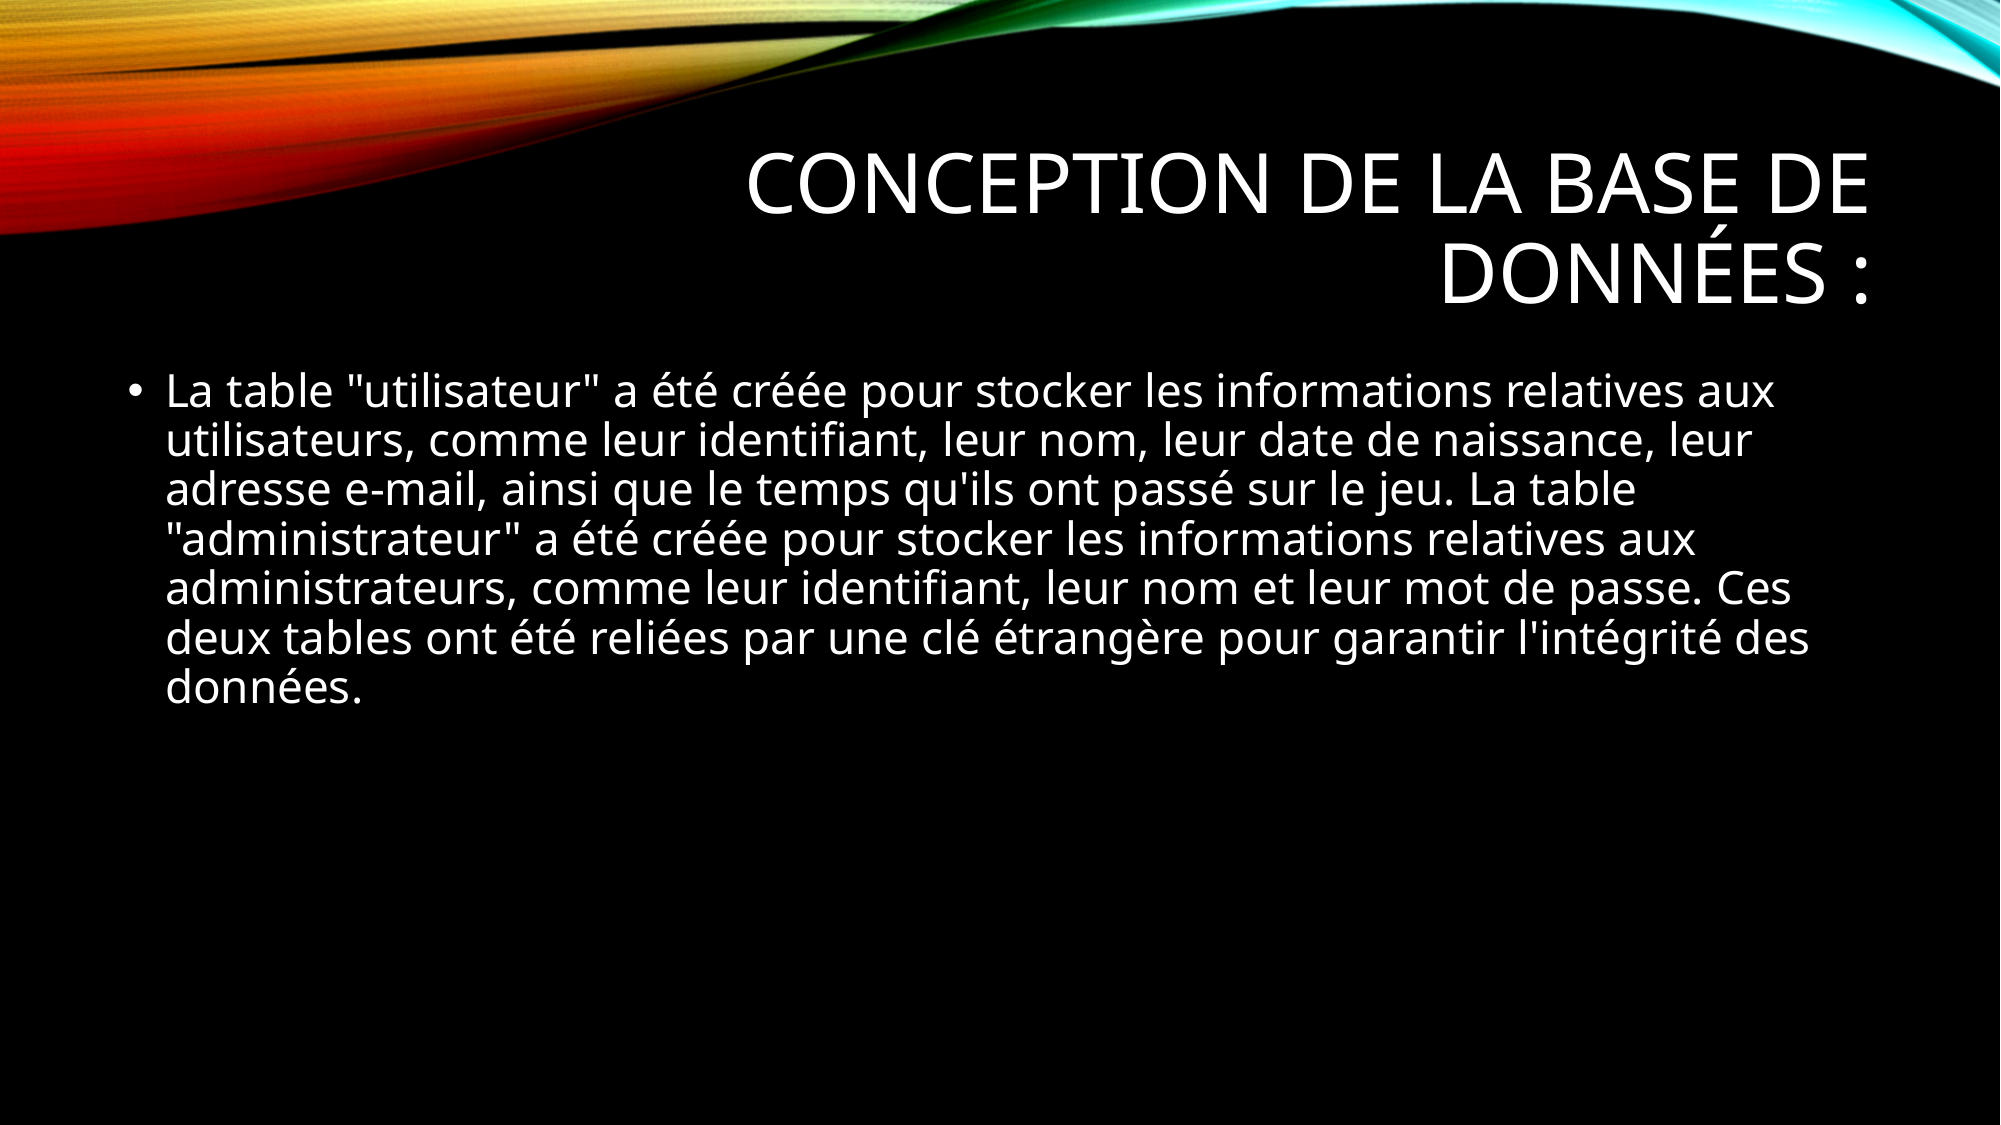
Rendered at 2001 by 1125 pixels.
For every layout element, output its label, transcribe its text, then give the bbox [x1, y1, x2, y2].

list La table "utilisateur" a été créée pour stocker les informations relatives aux utilisateurs, comme leur identifiant, leur nom, leur date de naissance, leur adresse e-mail, ainsi que le temps qu'ils ont passé sur le jeu. La table "administrateur" a été créée pour stocker les informations relatives aux administrateurs, comme leur identifiant, leur nom et leur mot de passe. Ces deux tables ont été reliées par une clé étrangère pour garantir l'intégrité des données. [112, 360, 1888, 1021]
picture [0, 0, 2000, 237]
title Conception de la base de données : [474, 125, 1888, 338]
